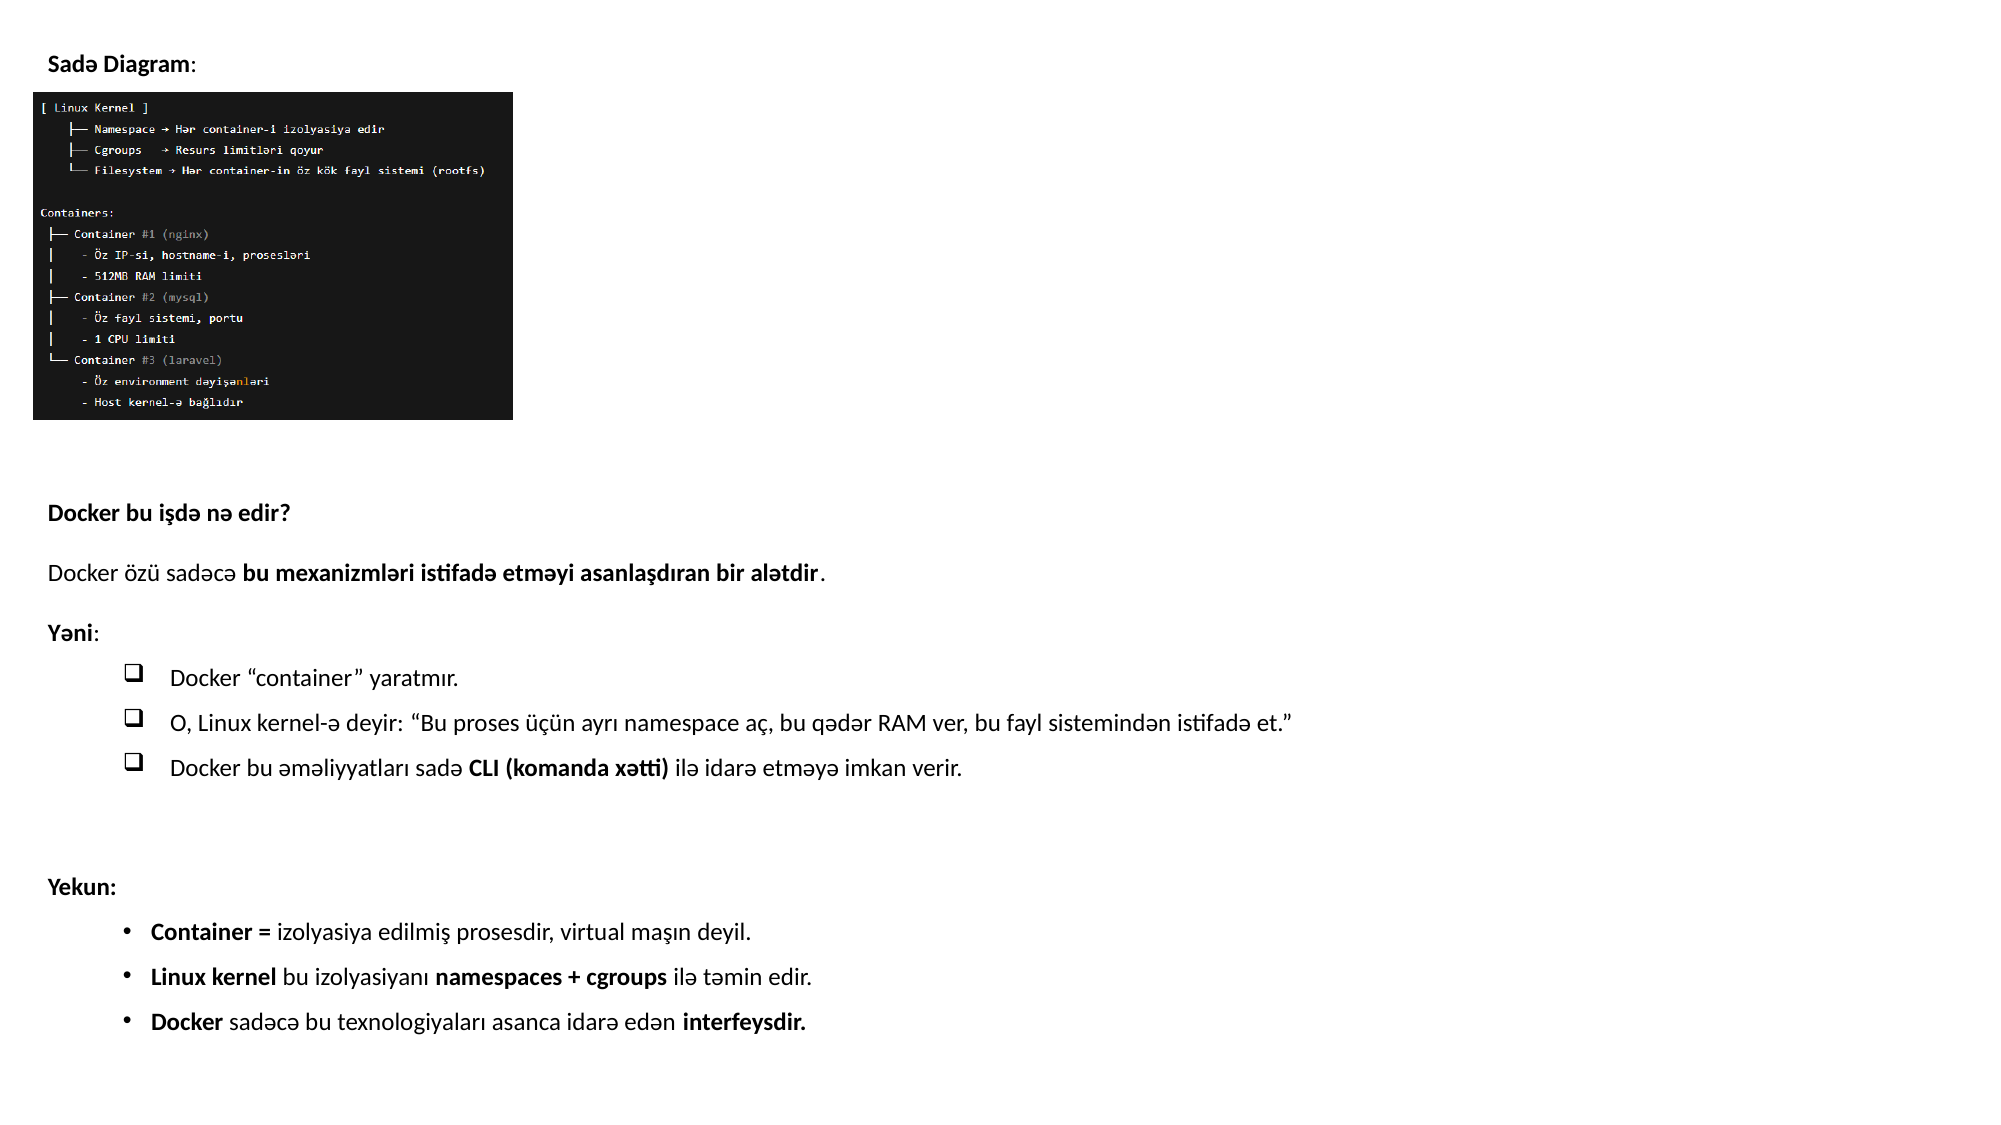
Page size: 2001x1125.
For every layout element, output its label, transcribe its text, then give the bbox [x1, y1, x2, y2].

text_box Sadə Diagram: Docker bu işdə nə edir? Docker özü sadəcə bu mexanizmləri istifadə etməyi asanlaşdıran bir alətdir. Yəni: Docker “container” yaratmır. O, Linux kernel-ə deyir: “Bu proses üçün ayrı namespace aç, bu qədər RAM ver, bu fayl sistemindən istifadə et.” Docker bu əməliyyatları sadə CLI (komanda xətti) ilə idarə etməyə imkan verir. Yekun: Container = izolyasiya edilmiş prosesdir, virtual maşın deyil. Linux kernel bu izolyasiyanı namespaces + cgroups ilə təmin edir. Docker sadəcə bu texnologiyaları asanca idarə edən interfeysdir. [33, 40, 1973, 1073]
picture [33, 92, 513, 420]
